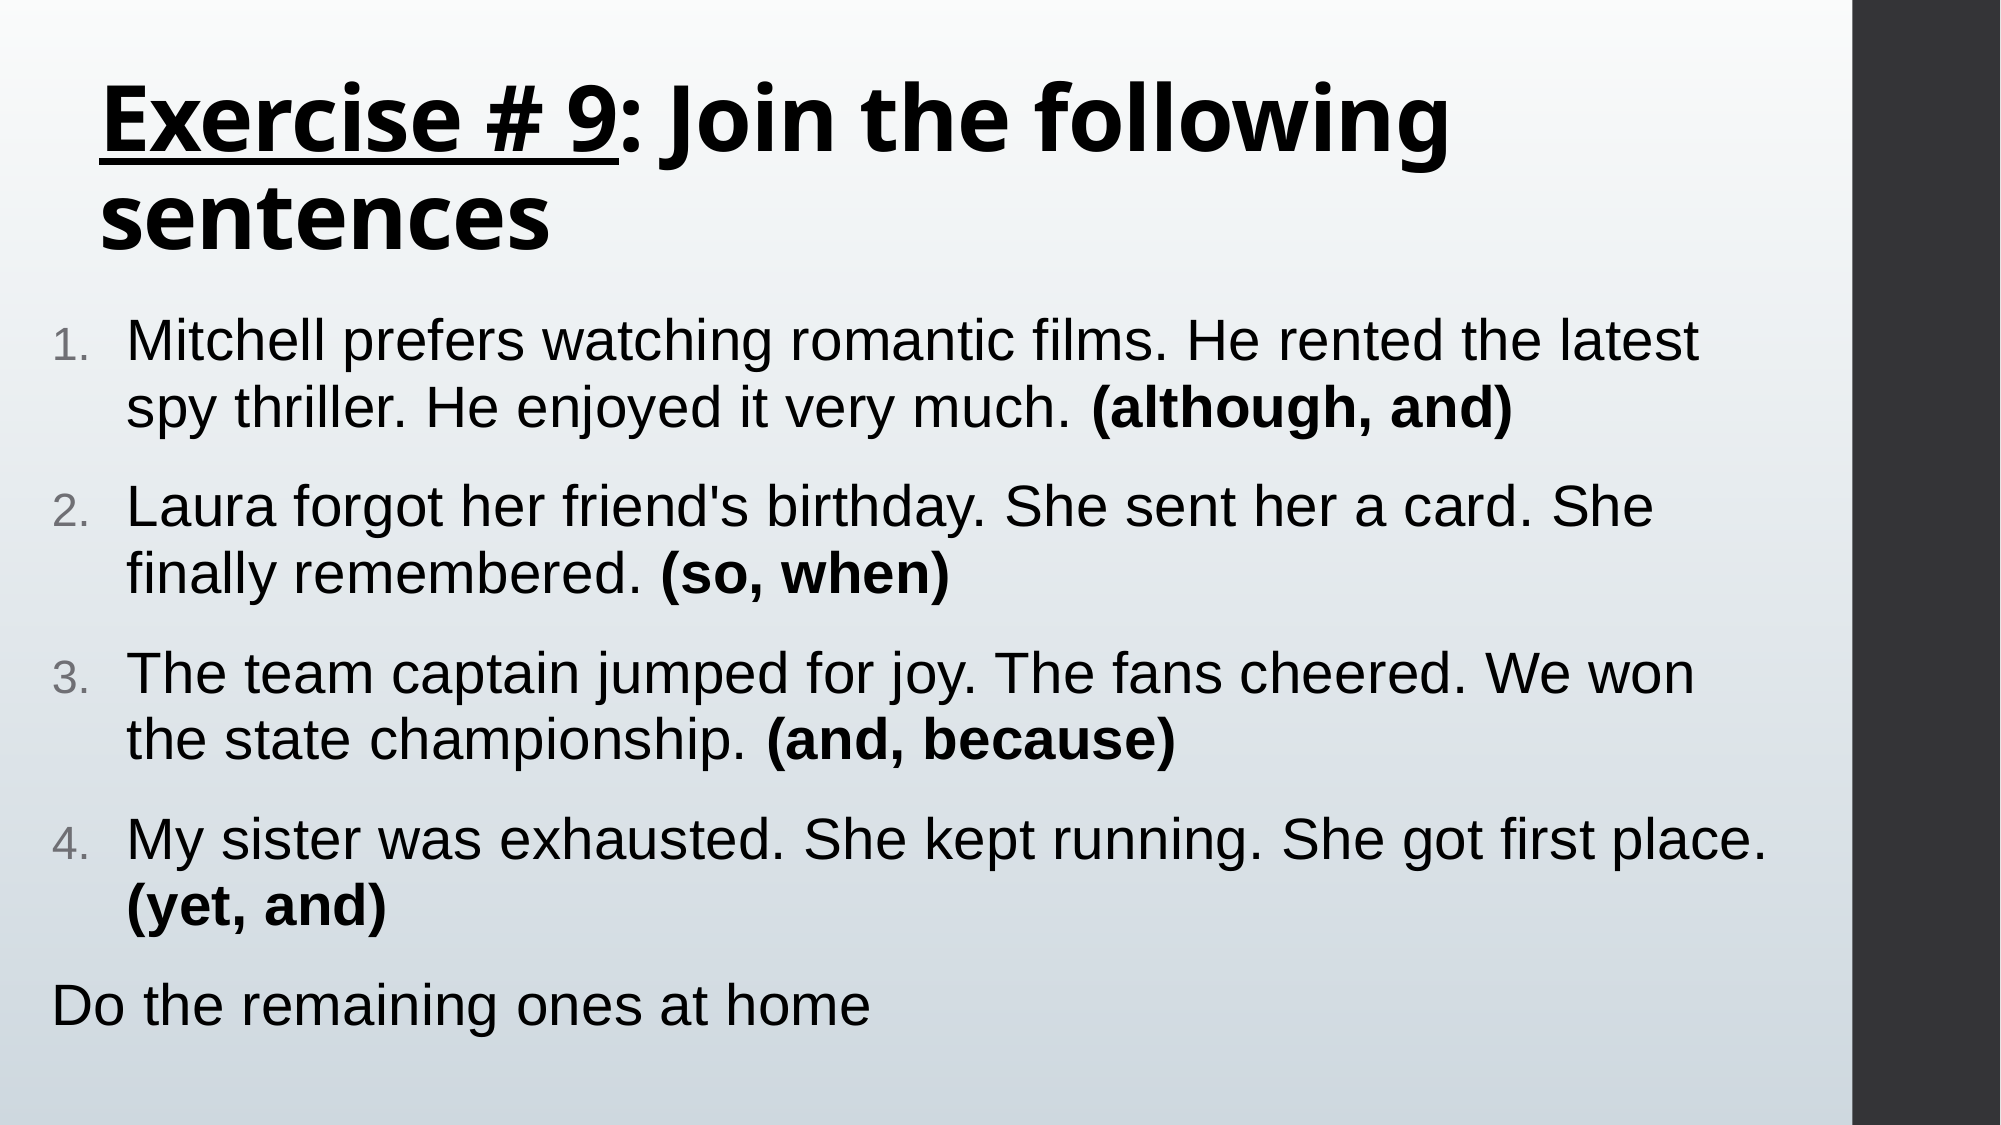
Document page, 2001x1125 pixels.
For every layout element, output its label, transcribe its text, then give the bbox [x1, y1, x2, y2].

title Exercise # 9: Join the following sentences [84, 60, 1837, 278]
list Mitchell prefers watching romantic films. He rented the latest spy thriller. He enjoyed it very much. (although, and) Laura forgot her friend's birthday. She sent her a card. She finally remembered. (so, when) The team captain jumped for joy. The fans cheered. We won the state championship. (and, because) My sister was exhausted. She kept running. She got first place. (yet, and) Do the remaining ones at home [36, 299, 1790, 1087]
